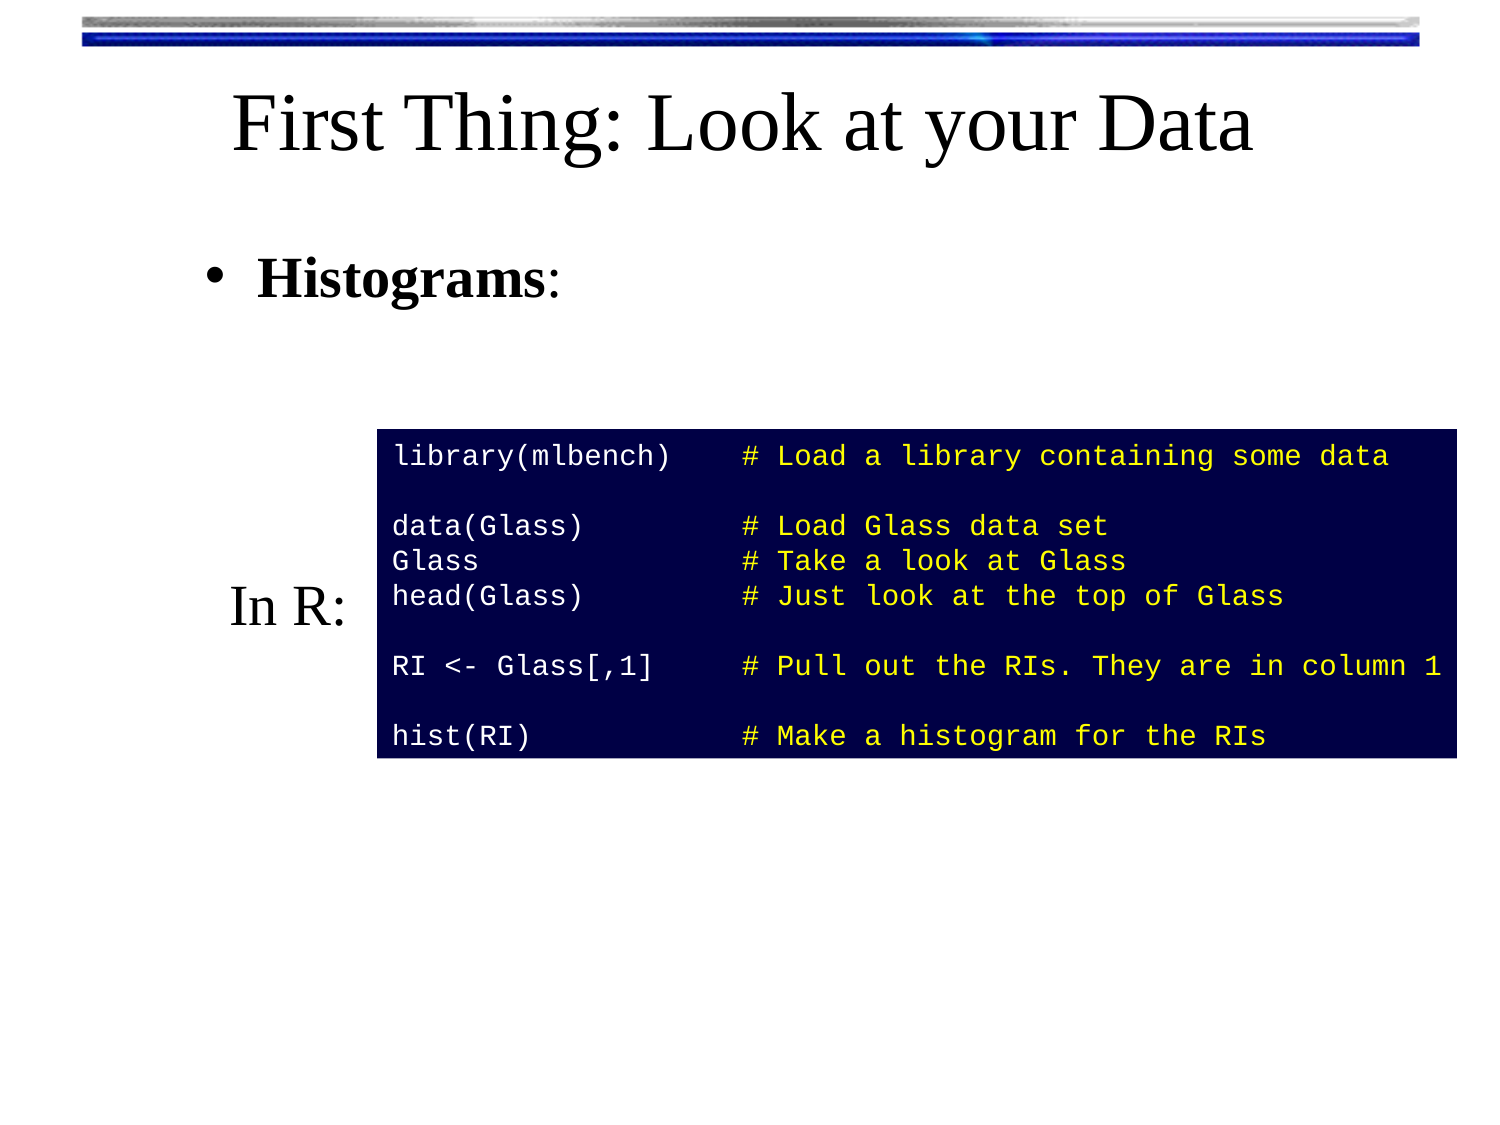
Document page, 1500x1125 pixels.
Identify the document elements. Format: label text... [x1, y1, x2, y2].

picture [79, 12, 1426, 52]
text_box library(mlbench) # Load a library containing some data data(Glass) # Load Glass data set Glass # Take a look at Glass head(Glass) # Just look at the top of Glass RI <- Glass[,1] # Pull out the RIs. They are in column 1 hist(RI) # Make a histogram for the RIs [377, 429, 1457, 759]
text_box First Thing: Look at your Data [37, 24, 1450, 210]
text_box Histograms: [37, 192, 1463, 338]
text_box In R: [214, 559, 363, 645]
